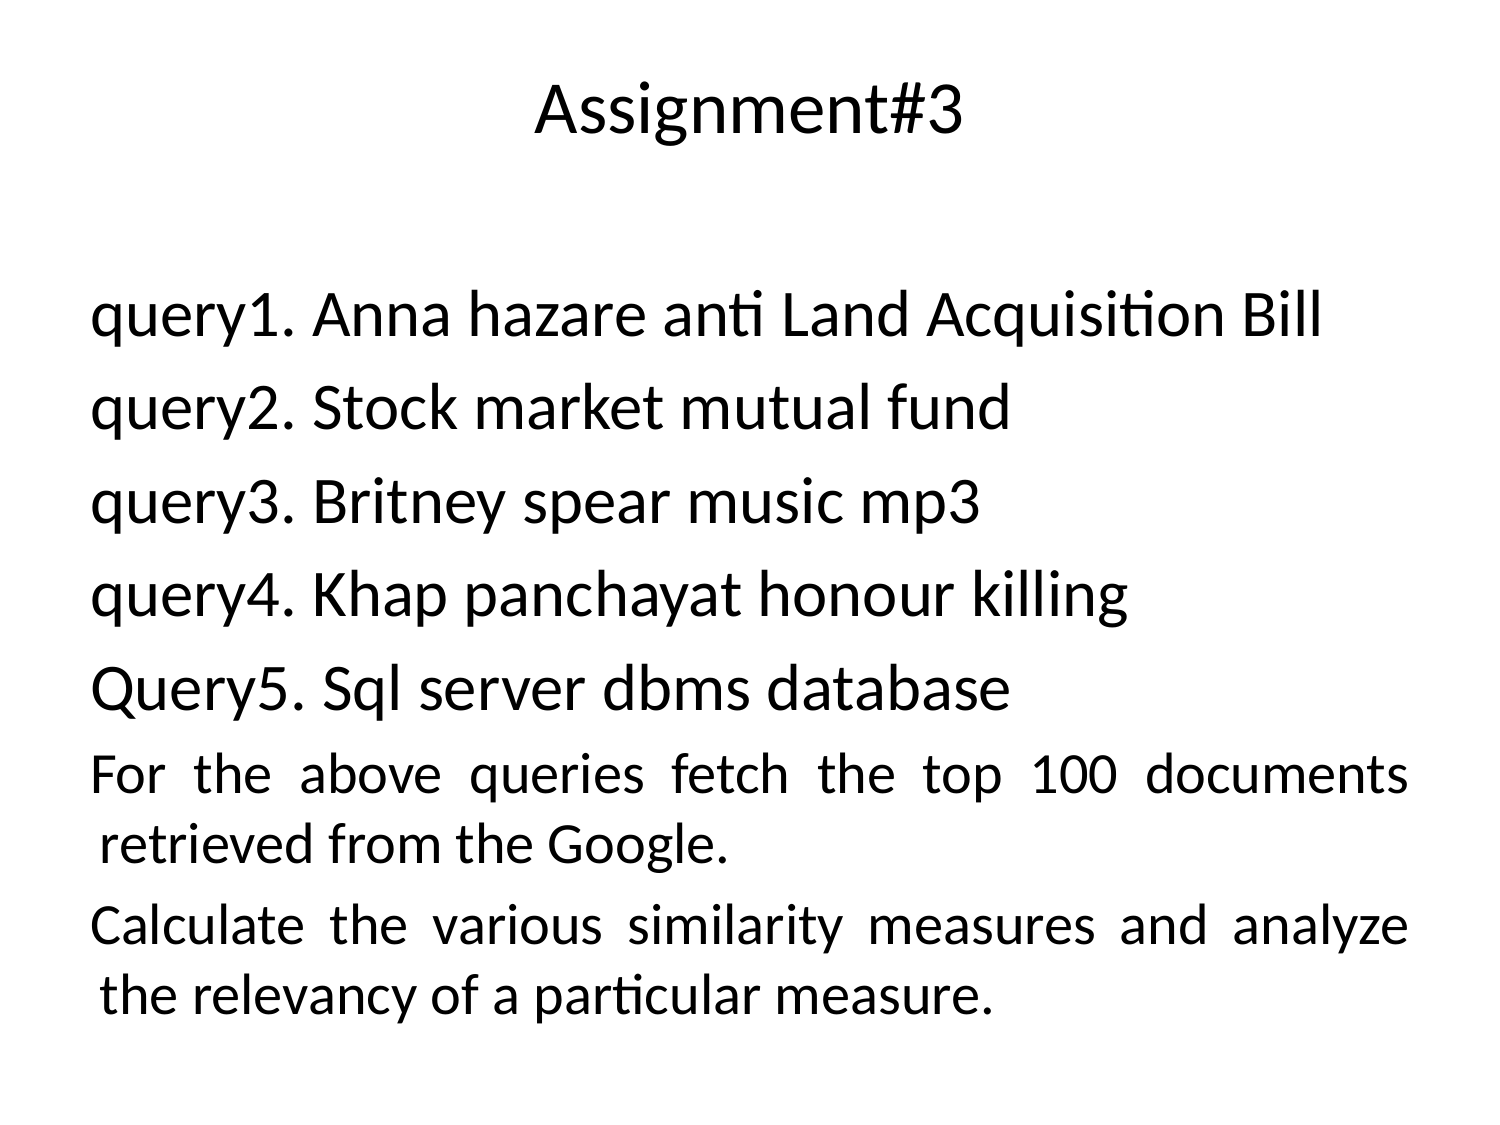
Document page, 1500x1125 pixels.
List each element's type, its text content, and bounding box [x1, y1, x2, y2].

list query1. Anna hazare anti Land Acquisition Bill query2. Stock market mutual fund query3. Britney spear music mp3 query4. Khap panchayat honour killing Query5. Sql server dbms database For the above queries fetch the top 100 documents retrieved from the Google. Calculate the various similarity measures and analyze the relevancy of a particular measure. [74, 262, 1426, 1076]
title Assignment#3 [74, 44, 1426, 163]
